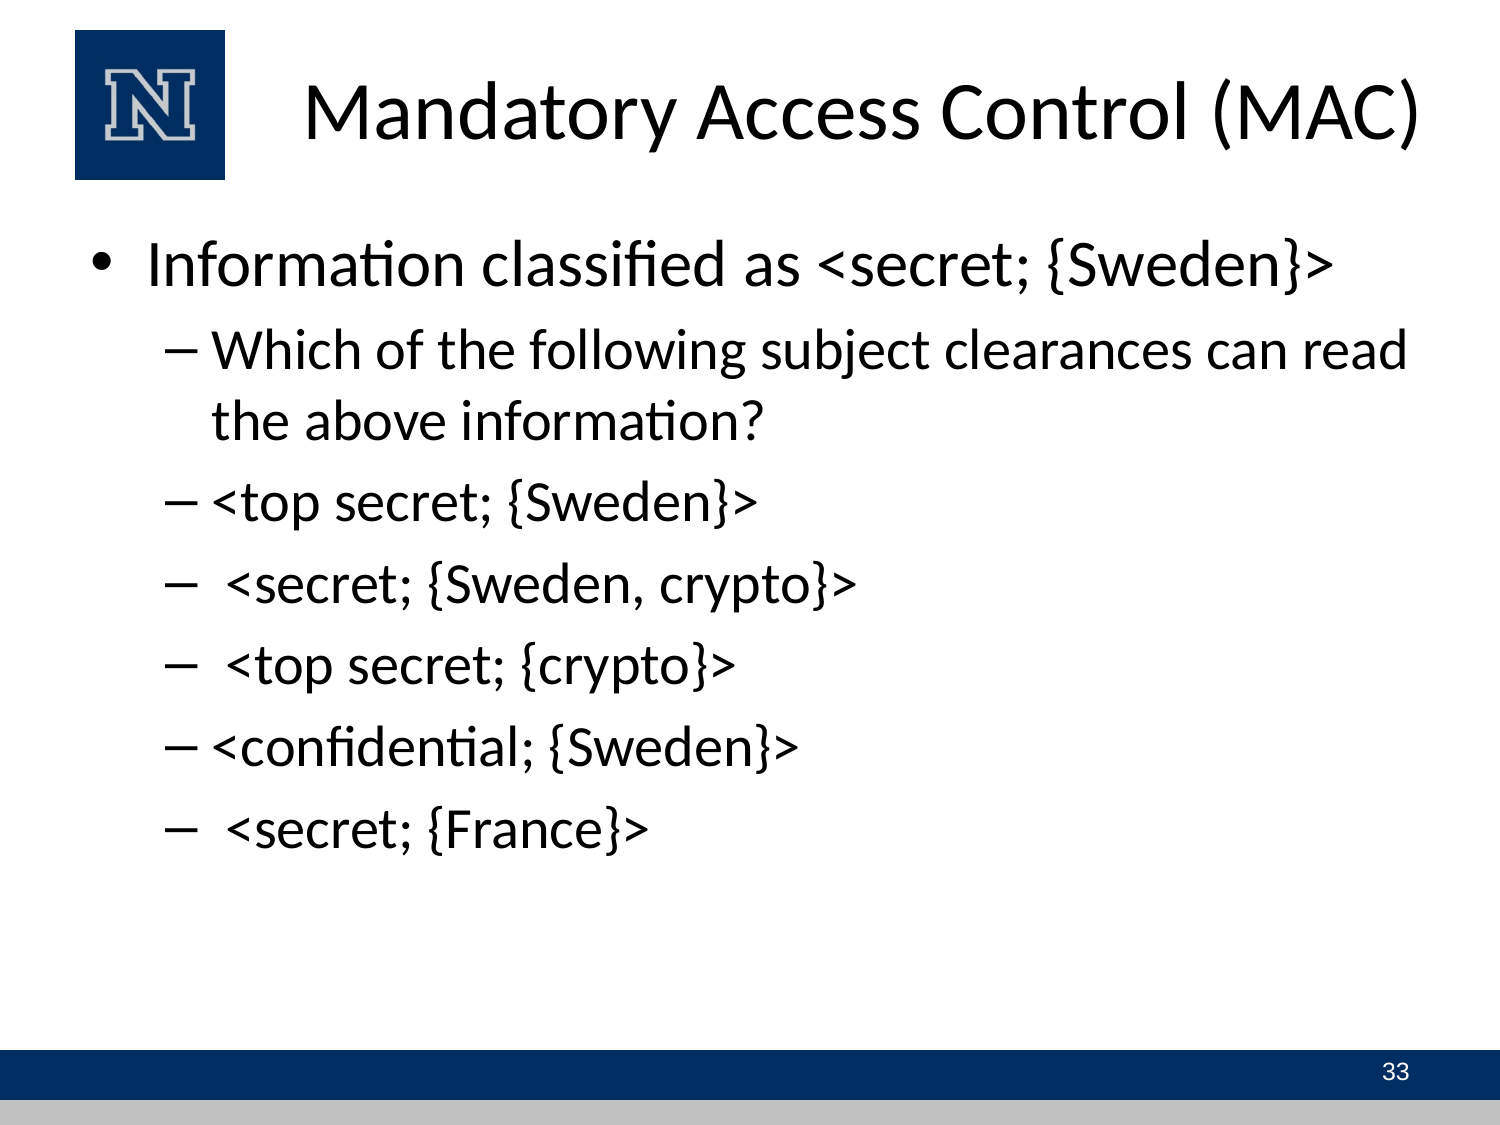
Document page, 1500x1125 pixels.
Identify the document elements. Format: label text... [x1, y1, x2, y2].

picture [75, 30, 225, 180]
title Mandatory Access Control (MAC) [287, 12, 1475, 200]
slide_number 33 [1074, 1040, 1425, 1100]
list Information classified as <secret; {Sweden}> Which of the following subject clearances can read the above information? <top secret; {Sweden}> <secret; {Sweden, crypto}> <top secret; {crypto}> <confidential; {Sweden}> <secret; {France}> [75, 212, 1425, 1005]
